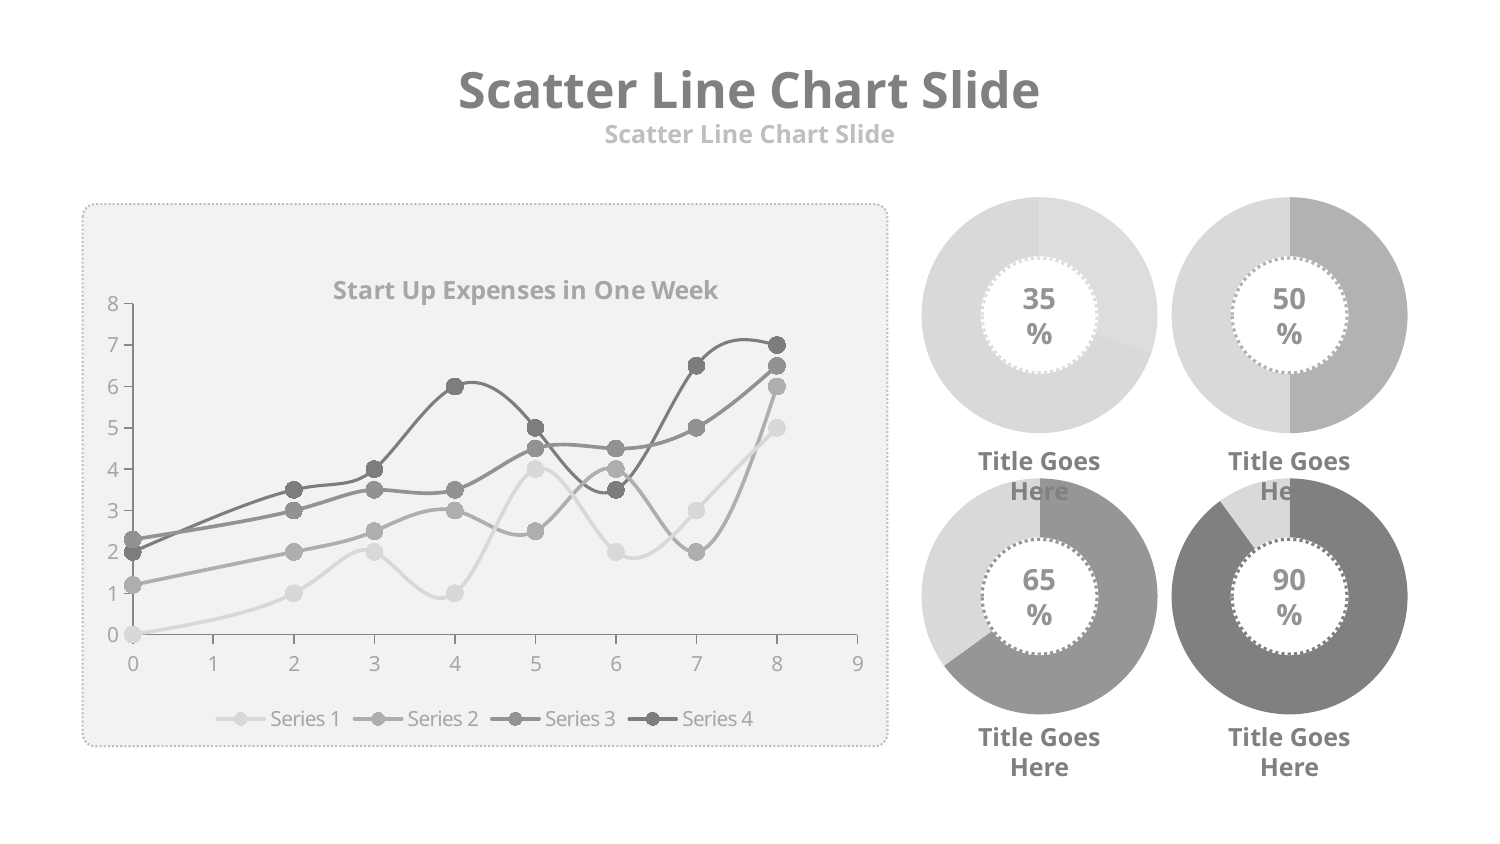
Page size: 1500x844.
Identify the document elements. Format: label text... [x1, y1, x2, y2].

text_box Title Goes Here [948, 454, 1131, 464]
chart [1166, 466, 1413, 727]
chart [91, 210, 880, 740]
text_box [80, 202, 890, 745]
list Scatter Line Chart Slide [412, 117, 1088, 151]
text_box Title Goes Here [1198, 454, 1381, 464]
chart [1166, 184, 1413, 446]
chart [916, 466, 1163, 727]
text_box Title Goes Here [948, 735, 1131, 782]
chart [916, 184, 1163, 446]
text_box Title Goes Here [1198, 735, 1381, 782]
title Scatter Line Chart Slide [287, 59, 1213, 118]
